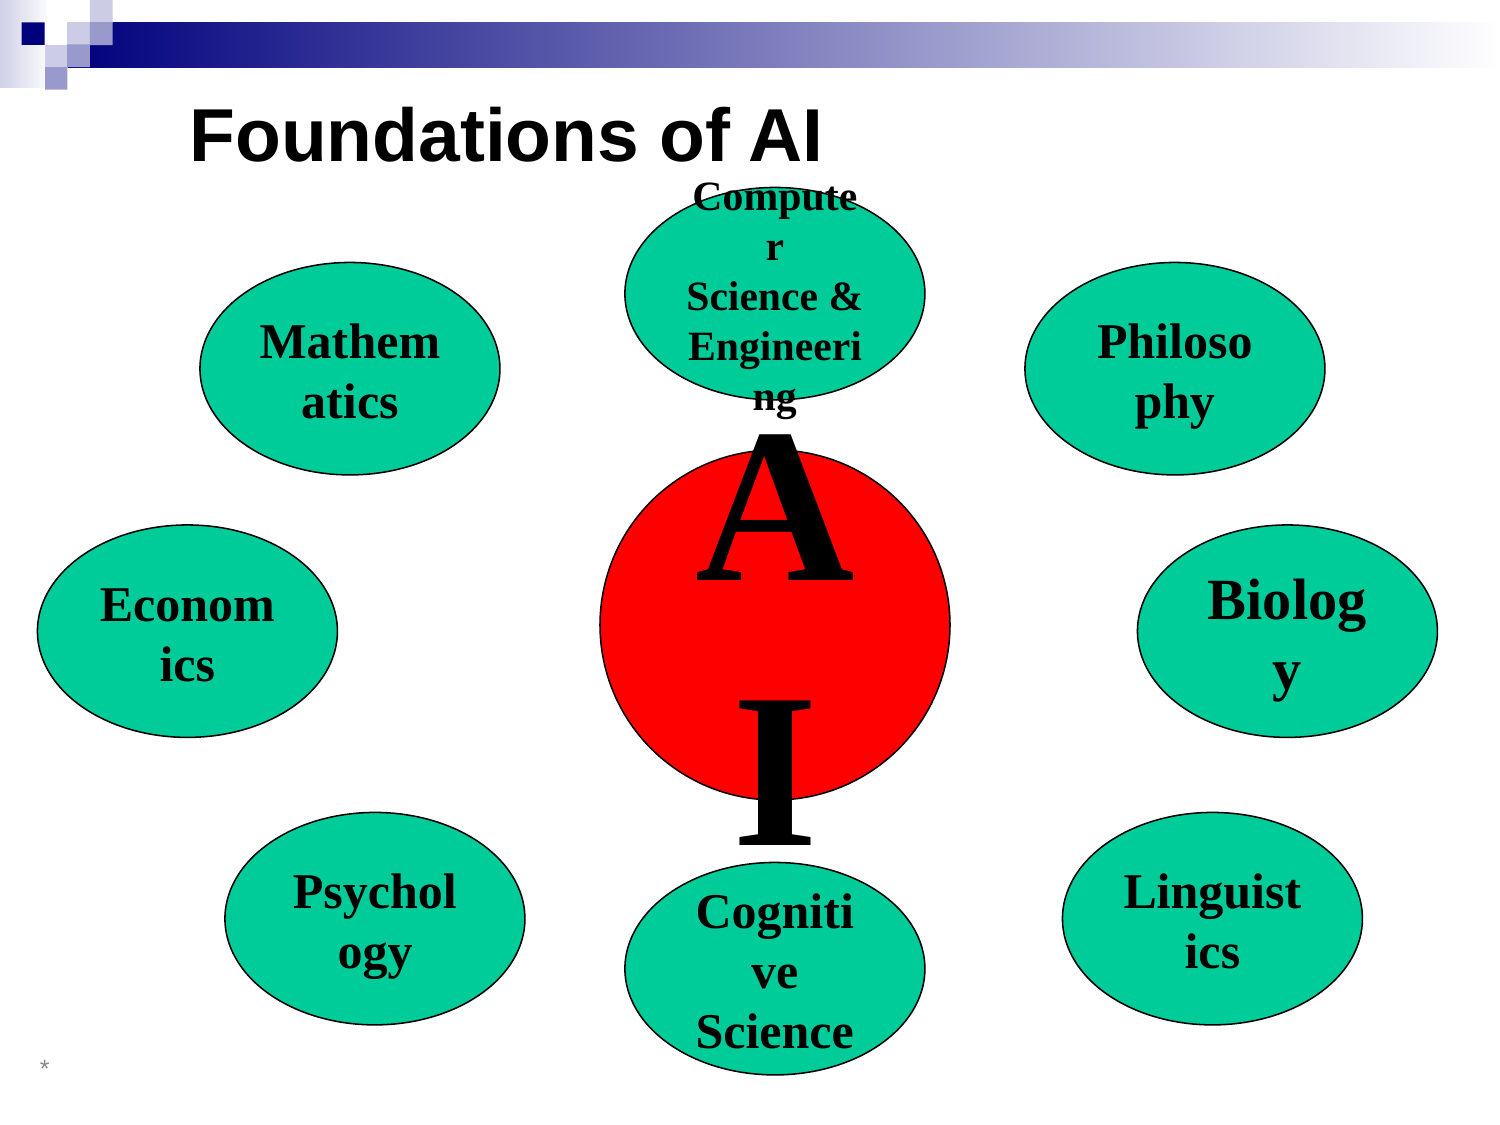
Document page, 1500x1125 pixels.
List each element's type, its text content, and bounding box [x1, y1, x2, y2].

text_box Economics [37, 524, 338, 738]
text_box Cognitive Science [624, 862, 925, 1075]
text_box Linguistics [1062, 812, 1363, 1025]
text_box Mathematics [199, 262, 500, 475]
text_box Psychology [224, 812, 525, 1025]
title Foundations of AI [174, 37, 1450, 225]
text_box Computer Science & Engineering [624, 187, 925, 400]
text_box Philosophy [1024, 262, 1325, 475]
text_box Biology [1137, 524, 1438, 738]
text_box AI [600, 450, 951, 801]
